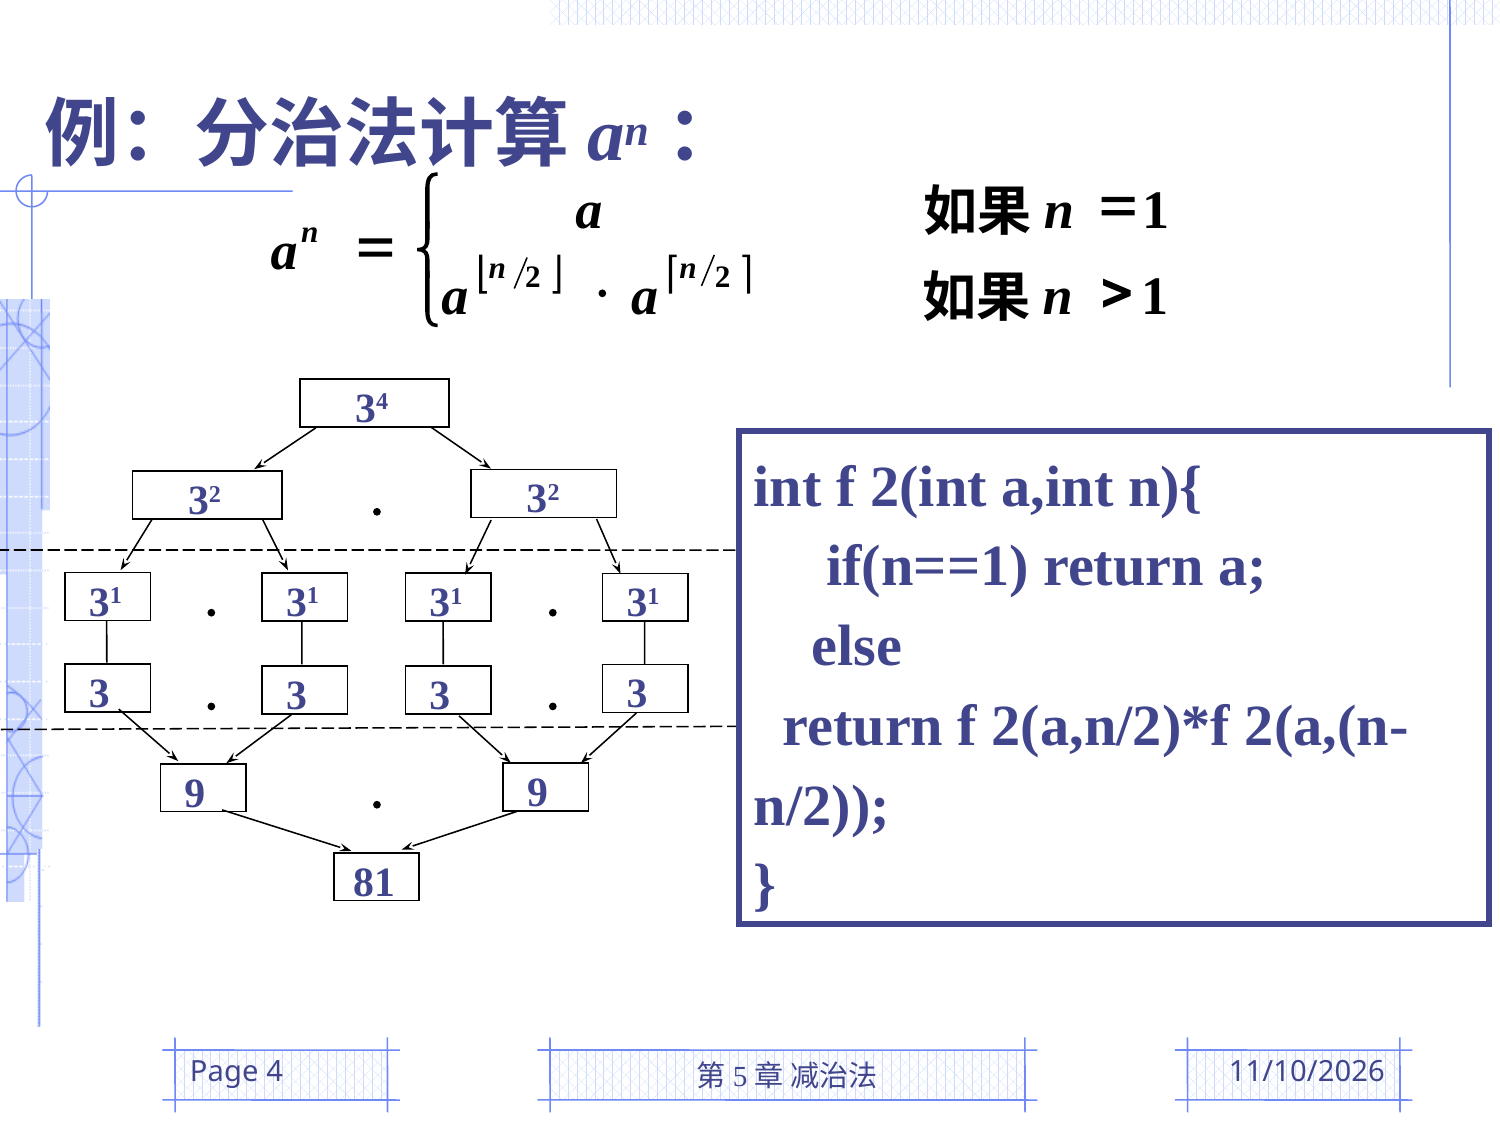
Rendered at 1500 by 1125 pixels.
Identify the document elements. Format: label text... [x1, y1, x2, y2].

picture [0, 901, 50, 1027]
footer 第5章 减治法 [549, 1024, 1026, 1101]
text_box int f 2(int a,int n){ if(n==1) return a; else return f 2(a,n/2)*f 2(a,(n-n/2)); } [739, 430, 1489, 924]
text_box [241, 160, 1200, 339]
picture [0, 299, 50, 378]
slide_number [1087, 1024, 1401, 1101]
slide_number Page 4 [174, 1024, 488, 1101]
text_box 例：分治法计算an： [29, 78, 1305, 183]
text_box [0, 378, 1089, 901]
